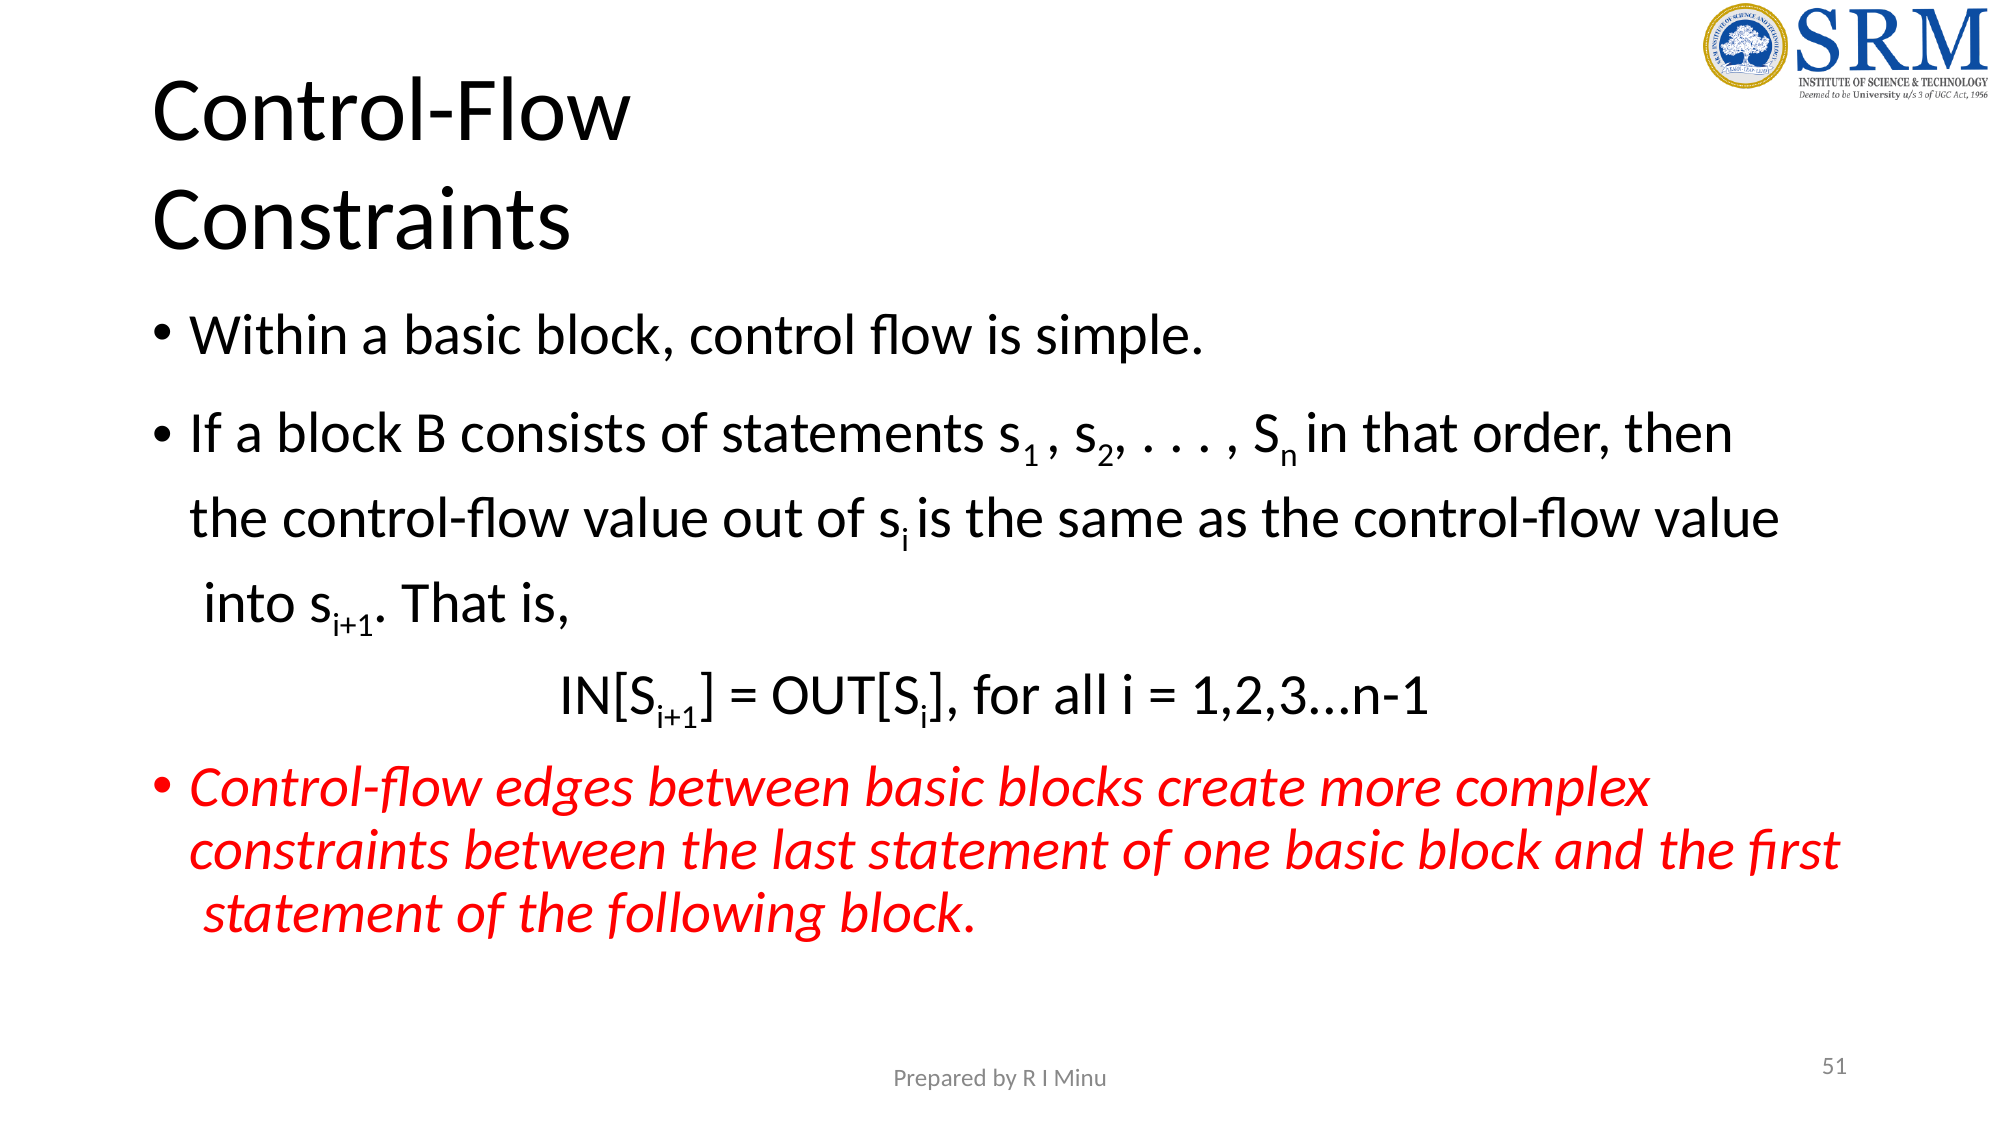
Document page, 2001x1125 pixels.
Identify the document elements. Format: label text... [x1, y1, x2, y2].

title Control-Flow Constraints [150, 46, 1048, 269]
slide_number ‹#› [1805, 1048, 1854, 1125]
text_box Within a basic block, control flow is simple. If a block B consists of statements s1 , s2, . . . , Sn in that order, then the control-flow value out of si is the same as the control-flow value into si+1. That is, IN[Si+1] = OUT[Si], for all i = 1,2,3...n-1 Control-flow edges between basic blocks create more complex constraints between the last statement of one basic block and the first statement of the following block. [146, 279, 1848, 946]
footer Prepared by R I Minu [891, 1060, 1109, 1125]
picture [1703, 3, 1988, 100]
